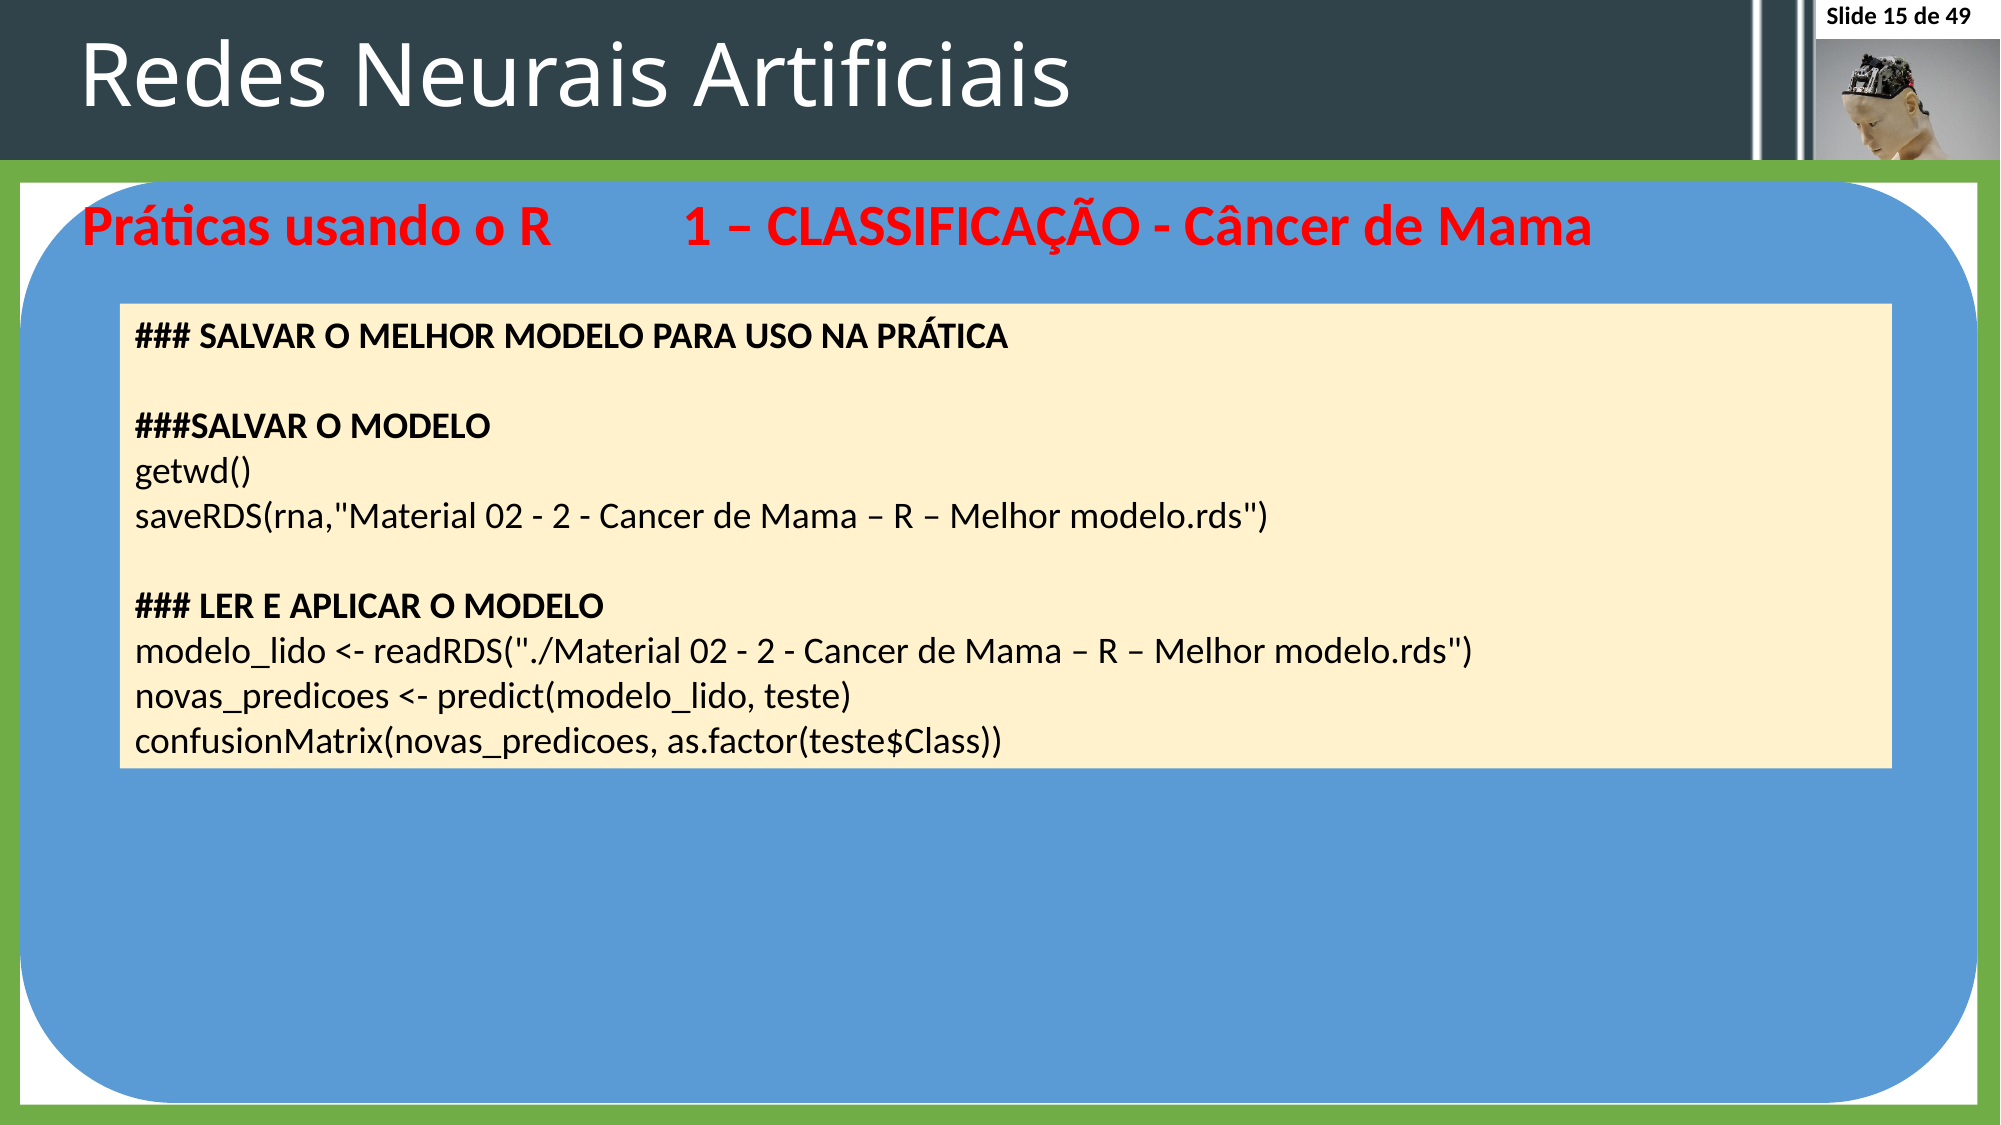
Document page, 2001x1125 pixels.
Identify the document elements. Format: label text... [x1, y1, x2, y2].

picture [0, 0, 2000, 161]
text_box [0, 159, 2000, 1125]
text_box [1855, 182, 1978, 313]
list Práticas usando o R 1 – CLASSIFICAÇÃO - Câncer de Mama [67, 187, 1943, 304]
text_box [19, 222, 1979, 1104]
text_box ### SALVAR O MELHOR MODELO PARA USO NA PRÁTICA ###SALVAR O MODELO getwd() saveRDS(rna,"Material 02 - 2 - Cancer de Mama – R – Melhor modelo.rds") ### LER E APLICAR O MODELO modelo_lido <- readRDS("./Material 02 - 2 - Cancer de Mama – R – Melhor modelo.rds") novas_predicoes <- predict(modelo_lido, teste) confusionMatrix(novas_predicoes, as.factor(teste$Class)) [119, 303, 1892, 769]
text_box [19, 967, 1978, 1106]
text_box [19, 182, 142, 317]
text_box [127, 179, 1871, 187]
